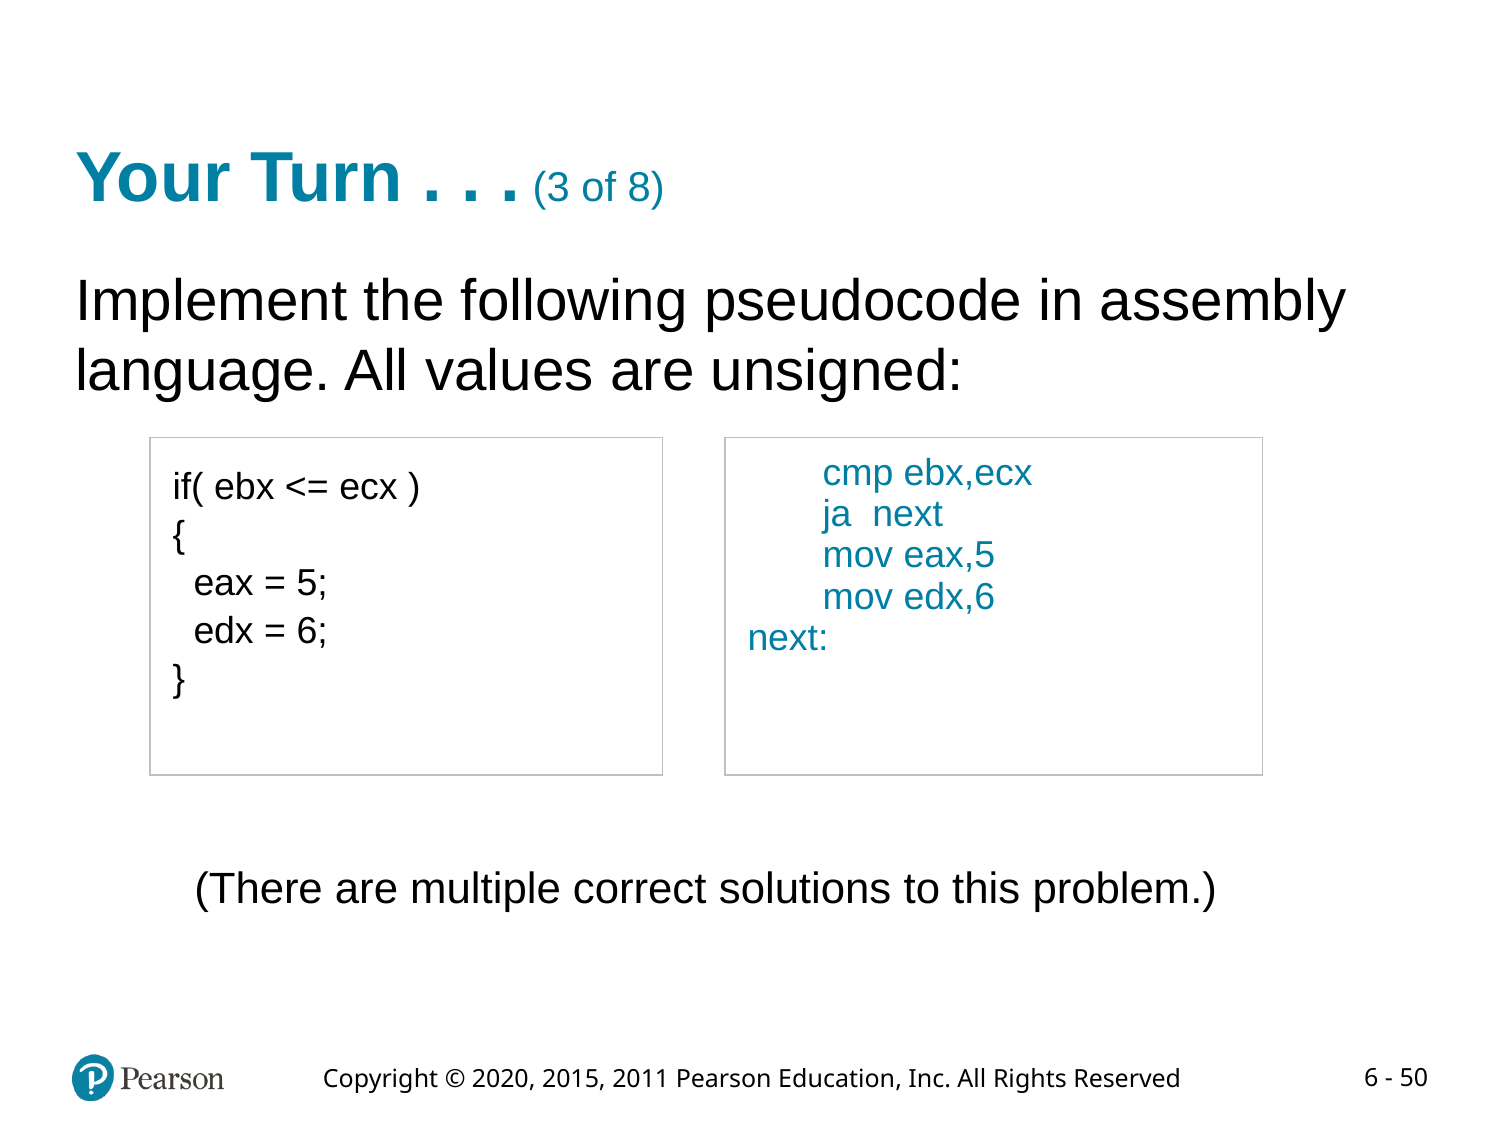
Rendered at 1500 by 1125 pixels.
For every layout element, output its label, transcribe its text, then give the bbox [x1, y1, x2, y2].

text_box cmp ebx,ecx ja next mov eax,5 mov edx,6 next: [724, 437, 1263, 775]
picture [99, 1054, 224, 1101]
picture [81, 1064, 107, 1089]
text_box (There are multiple correct solutions to this problem.) [112, 837, 1300, 935]
title Your Turn . . . (3 of 8) [75, 35, 1425, 216]
picture [72, 1087, 83, 1101]
list Implement the following pseudocode in assembly language. All values are unsigned: [75, 262, 1425, 425]
text_box if( ebx <= ecx ) { eax = 5; edx = 6; } [149, 437, 663, 775]
picture [72, 1054, 89, 1072]
